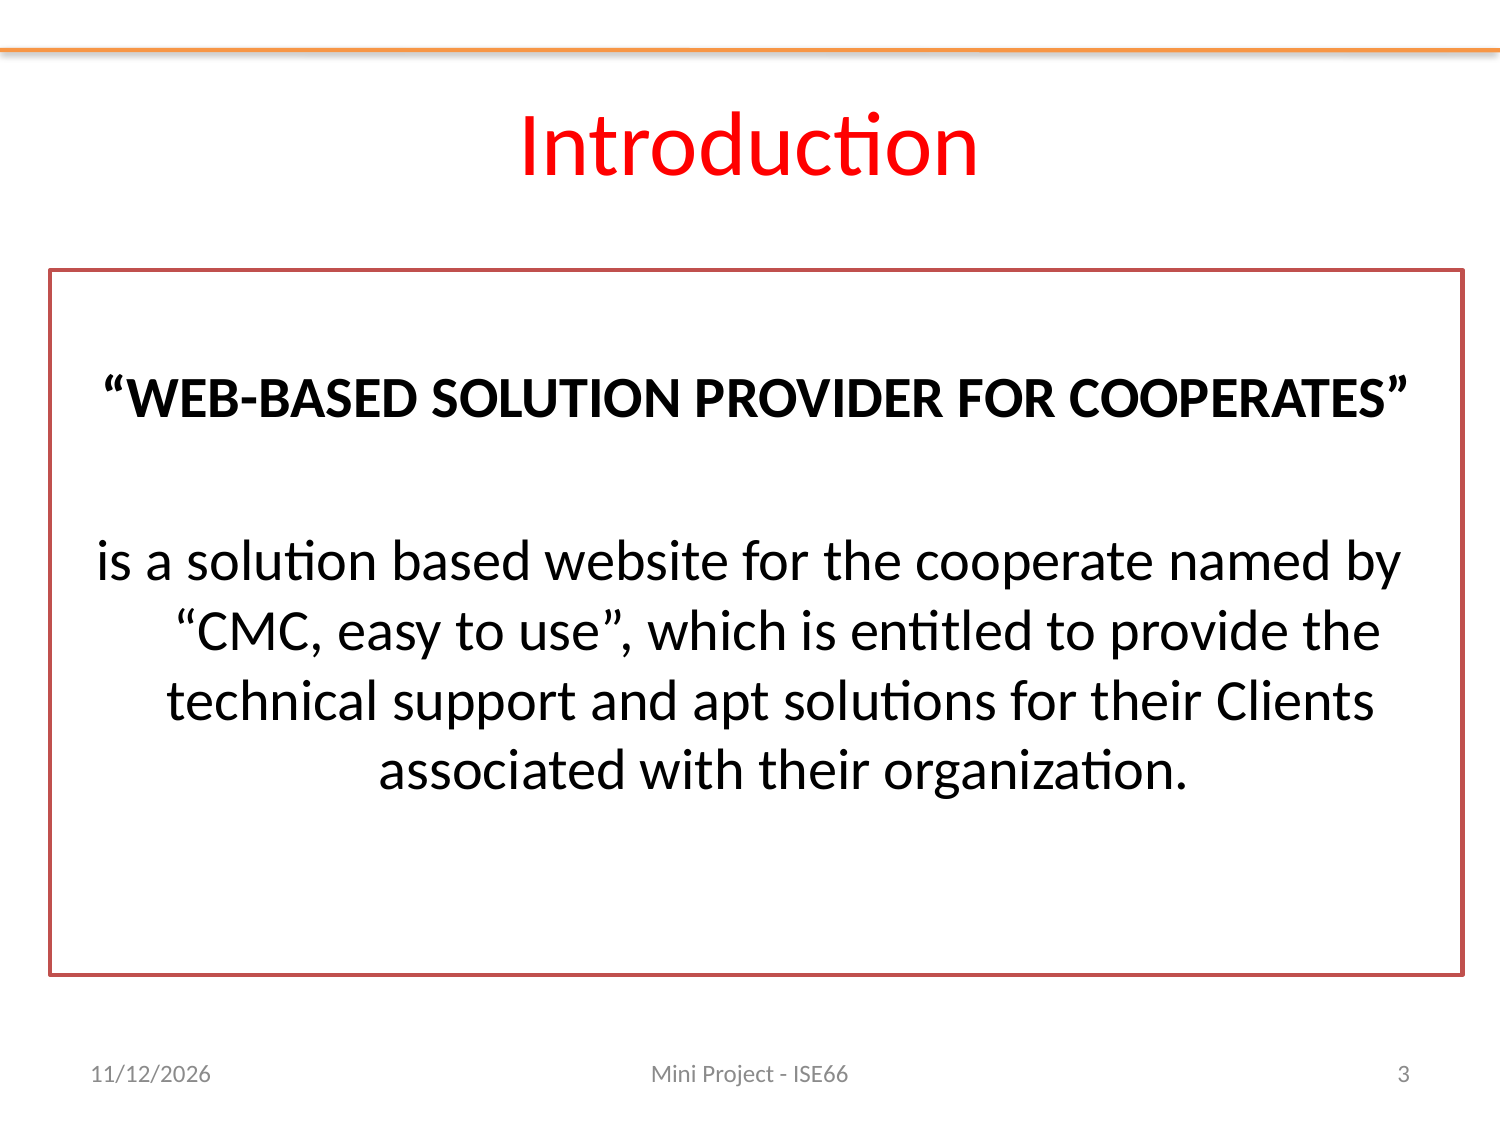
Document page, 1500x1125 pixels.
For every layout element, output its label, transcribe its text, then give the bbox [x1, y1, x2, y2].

footer Mini Project - ISE66 [512, 1042, 988, 1103]
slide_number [75, 1042, 425, 1103]
slide_number 3 [1074, 1042, 1425, 1103]
title Introduction [75, 61, 1425, 233]
list “WEB-BASED SOLUTION PROVIDER FOR COOPERATES” is a solution based website for the cooperate named by “CMC, easy to use”, which is entitled to provide the technical support and apt solutions for their Clients associated with their organization. [48, 268, 1465, 977]
